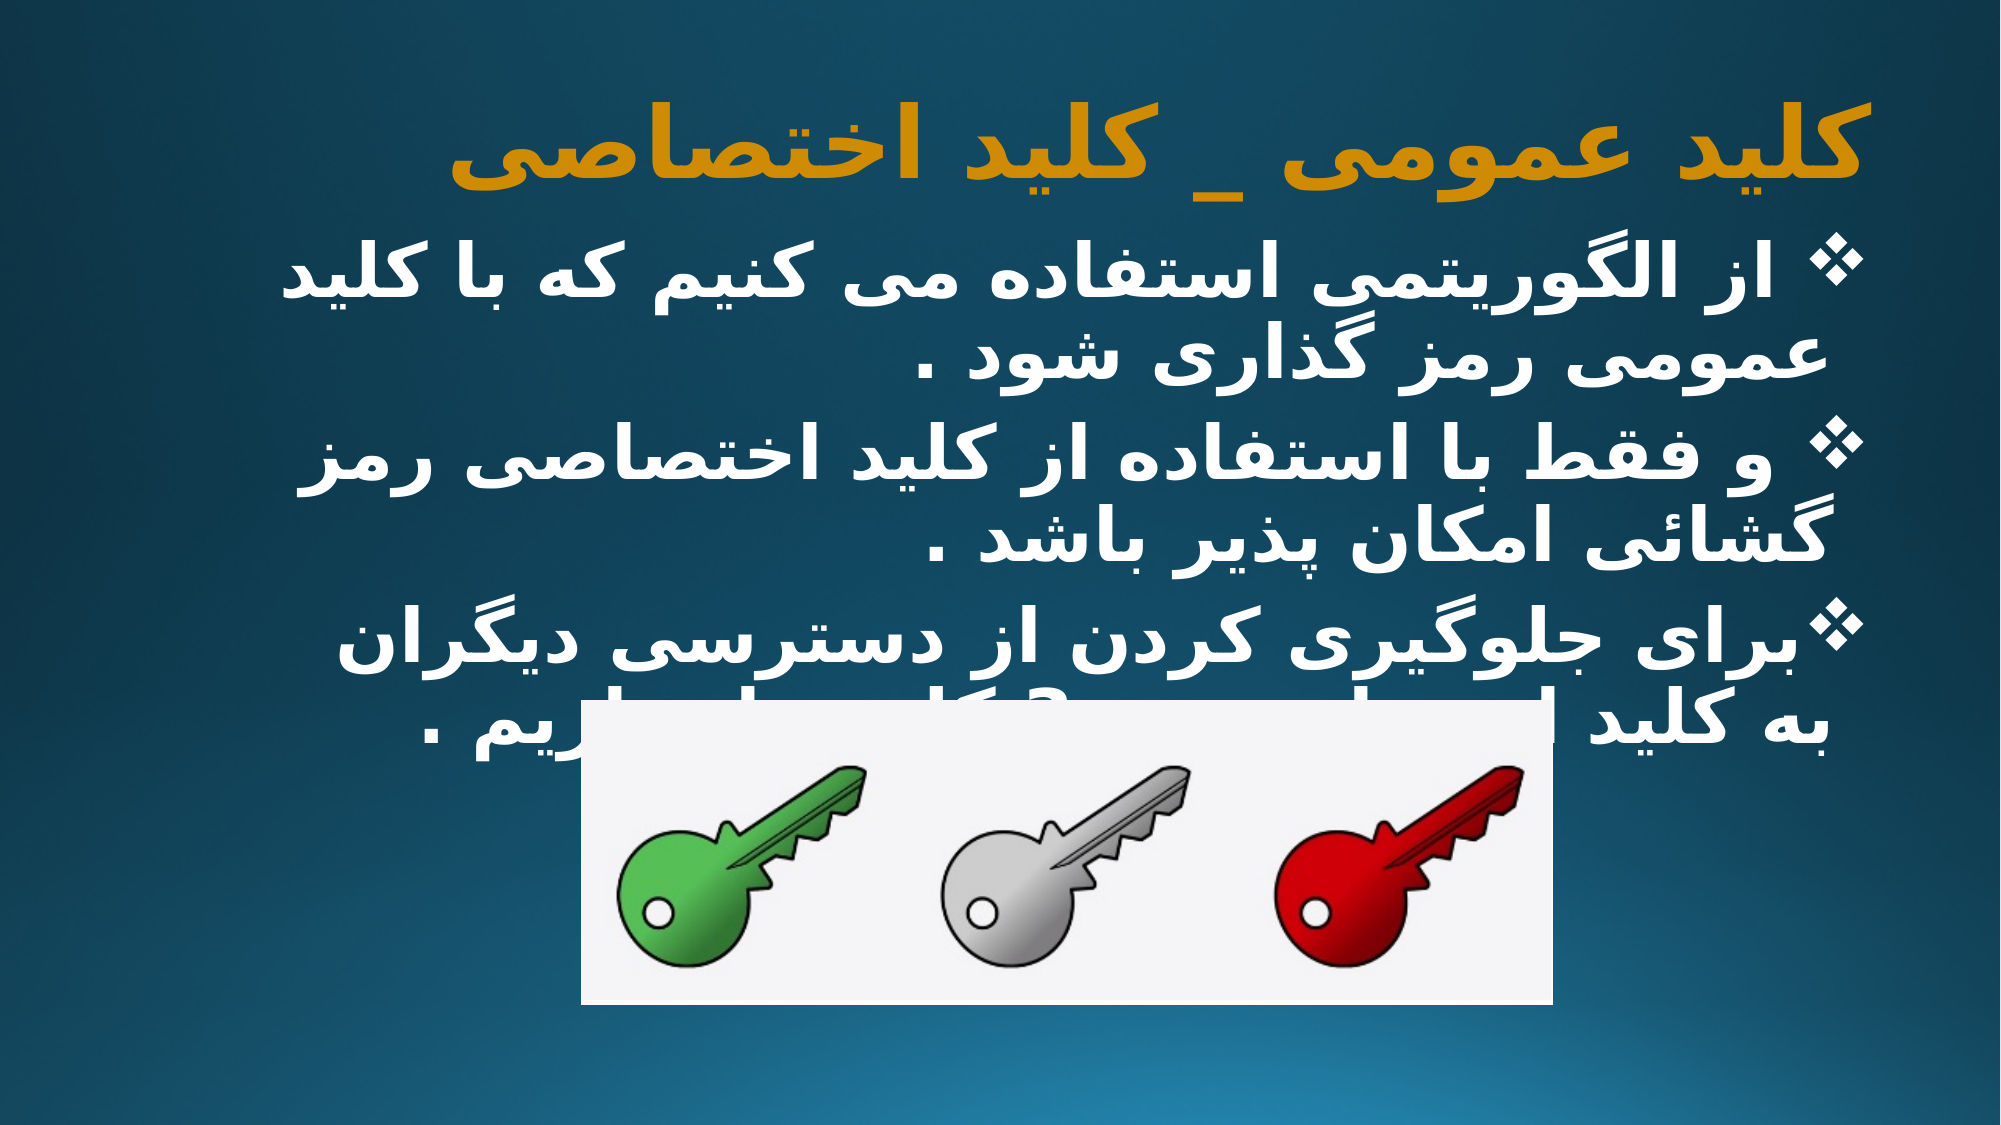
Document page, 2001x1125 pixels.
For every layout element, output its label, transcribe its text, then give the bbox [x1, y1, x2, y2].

title کلید عمومی _ کلید اختصاصی [425, 66, 1888, 224]
picture [0, 0, 2001, 1125]
list از الگوریتمی استفاده می کنیم که با کلید عمومی رمز گذاری شود . و فقط با استفاده از کلید اختصاصی رمز گشائی امکان پذیر باشد . برای جلوگیری کردن از دسترسی دیگران به کلید اختصاصی به 3 کلید نیاز داریم . [246, 224, 1888, 1066]
